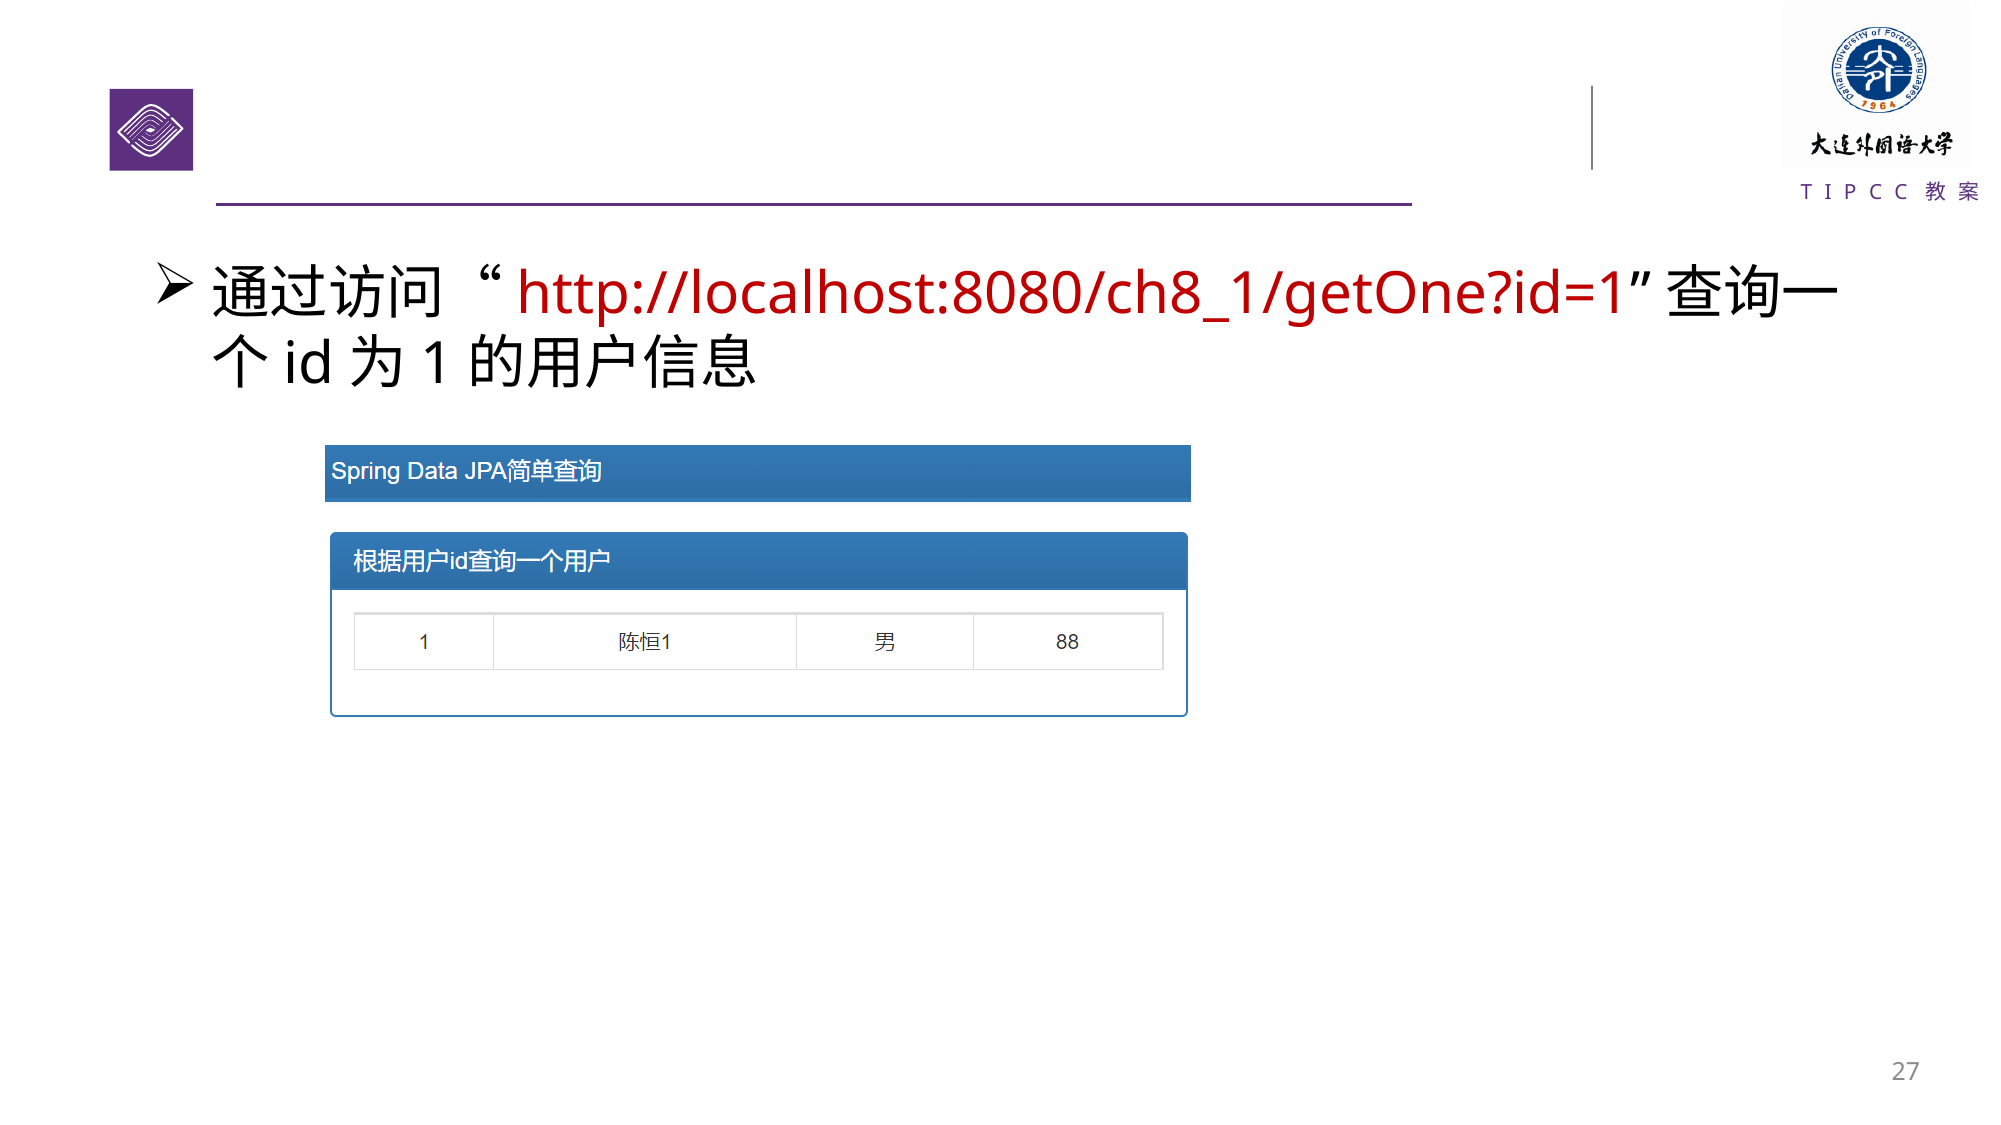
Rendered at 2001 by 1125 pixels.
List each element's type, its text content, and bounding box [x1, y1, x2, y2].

list 通过访问“http://localhost:8080/ch8_1/getOne?id=1”查询一个id为1的用户信息 [137, 247, 1863, 1001]
picture [325, 445, 1191, 720]
slide_number 26 [1485, 1042, 1936, 1103]
picture [1782, 2, 1971, 172]
